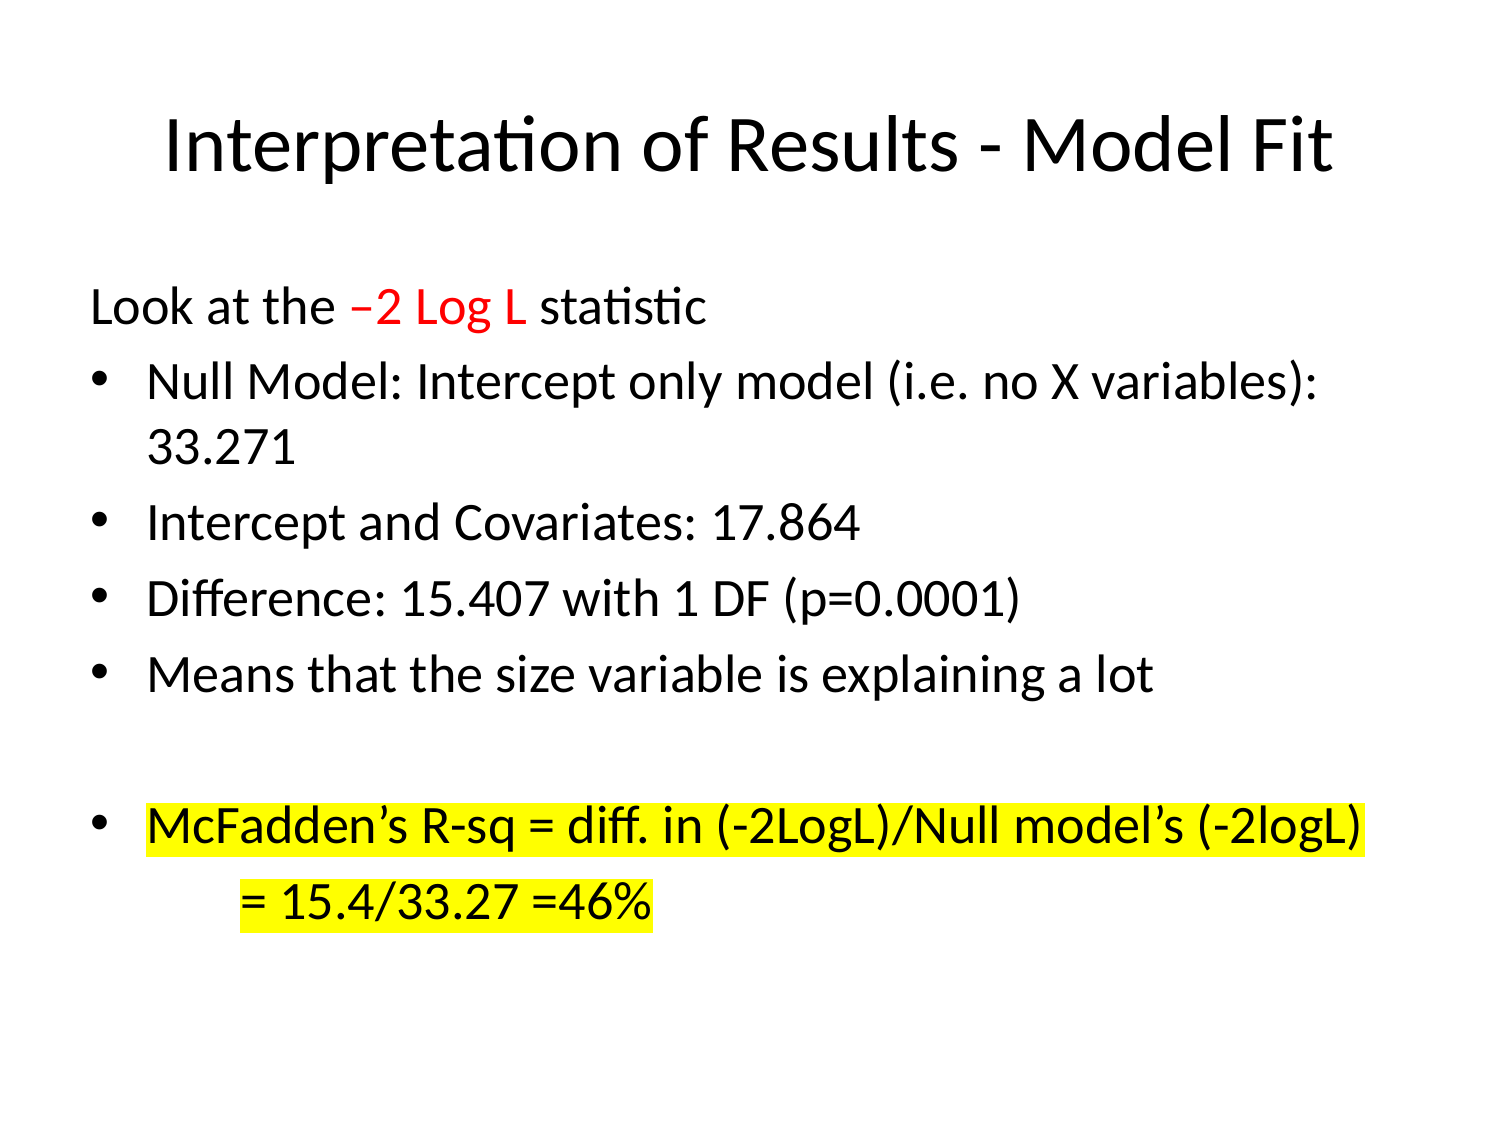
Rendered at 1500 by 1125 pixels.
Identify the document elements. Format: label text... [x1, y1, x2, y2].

list Look at the –2 Log L statistic Null Model: Intercept only model (i.e. no X variables): 33.271 Intercept and Covariates: 17.864 Difference: 15.407 with 1 DF (p=0.0001) Means that the size variable is explaining a lot McFadden’s R-sq = diff. in (-2LogL)/Null model’s (-2logL) = 15.4/33.27 =46% [75, 262, 1425, 1005]
title Interpretation of Results - Model Fit [75, 45, 1425, 233]
